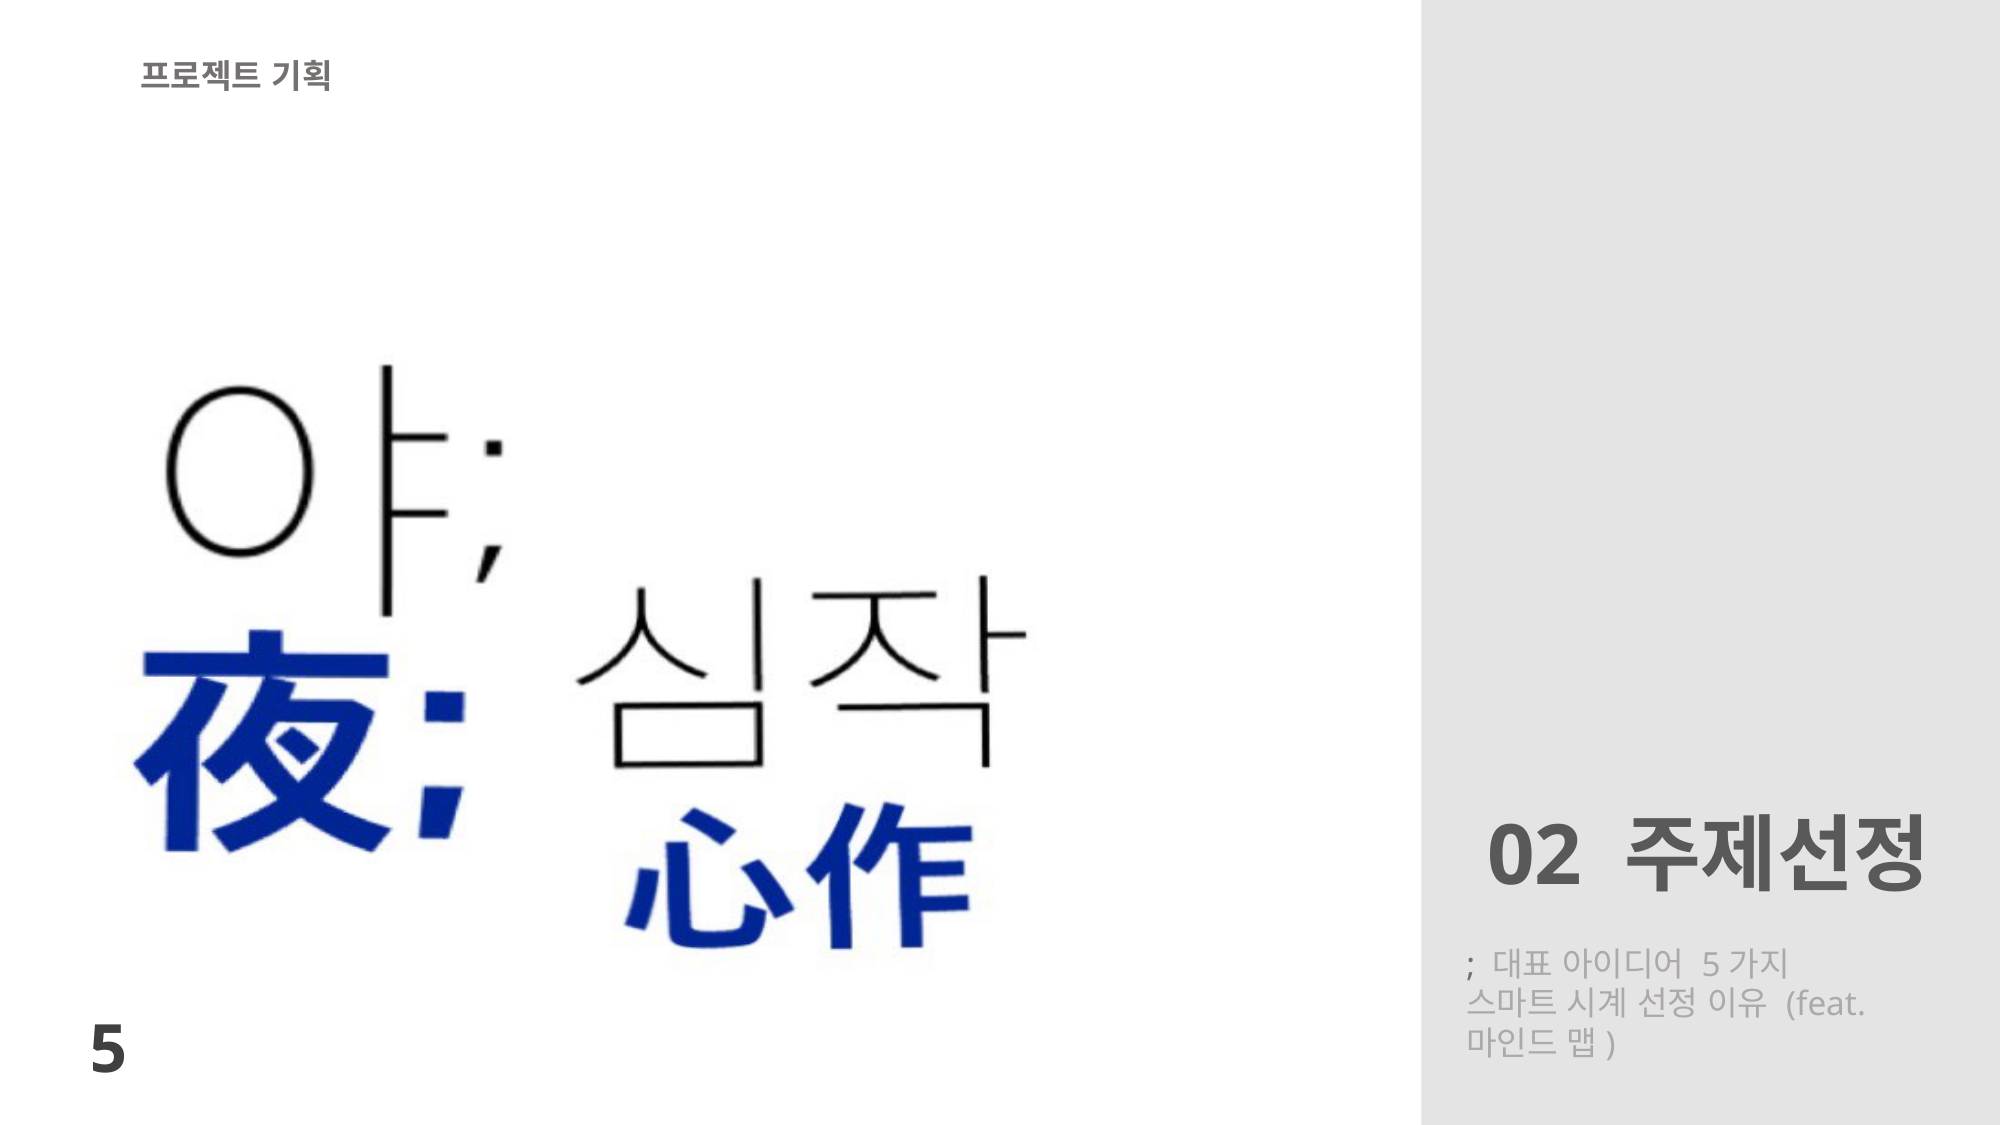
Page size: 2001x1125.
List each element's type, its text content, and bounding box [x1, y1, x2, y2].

text_box ; 대표 아이디어 5가지 스마트 시계 선정 이유 (feat. 마인드 맵) [1451, 935, 1925, 1110]
picture [0, 189, 1158, 1125]
text_box [1420, 0, 2000, 793]
text_box [1420, 909, 2000, 1125]
text_box 프로젝트 기획 [125, 48, 348, 103]
text_box 02 주제선정 [1394, 793, 2000, 909]
